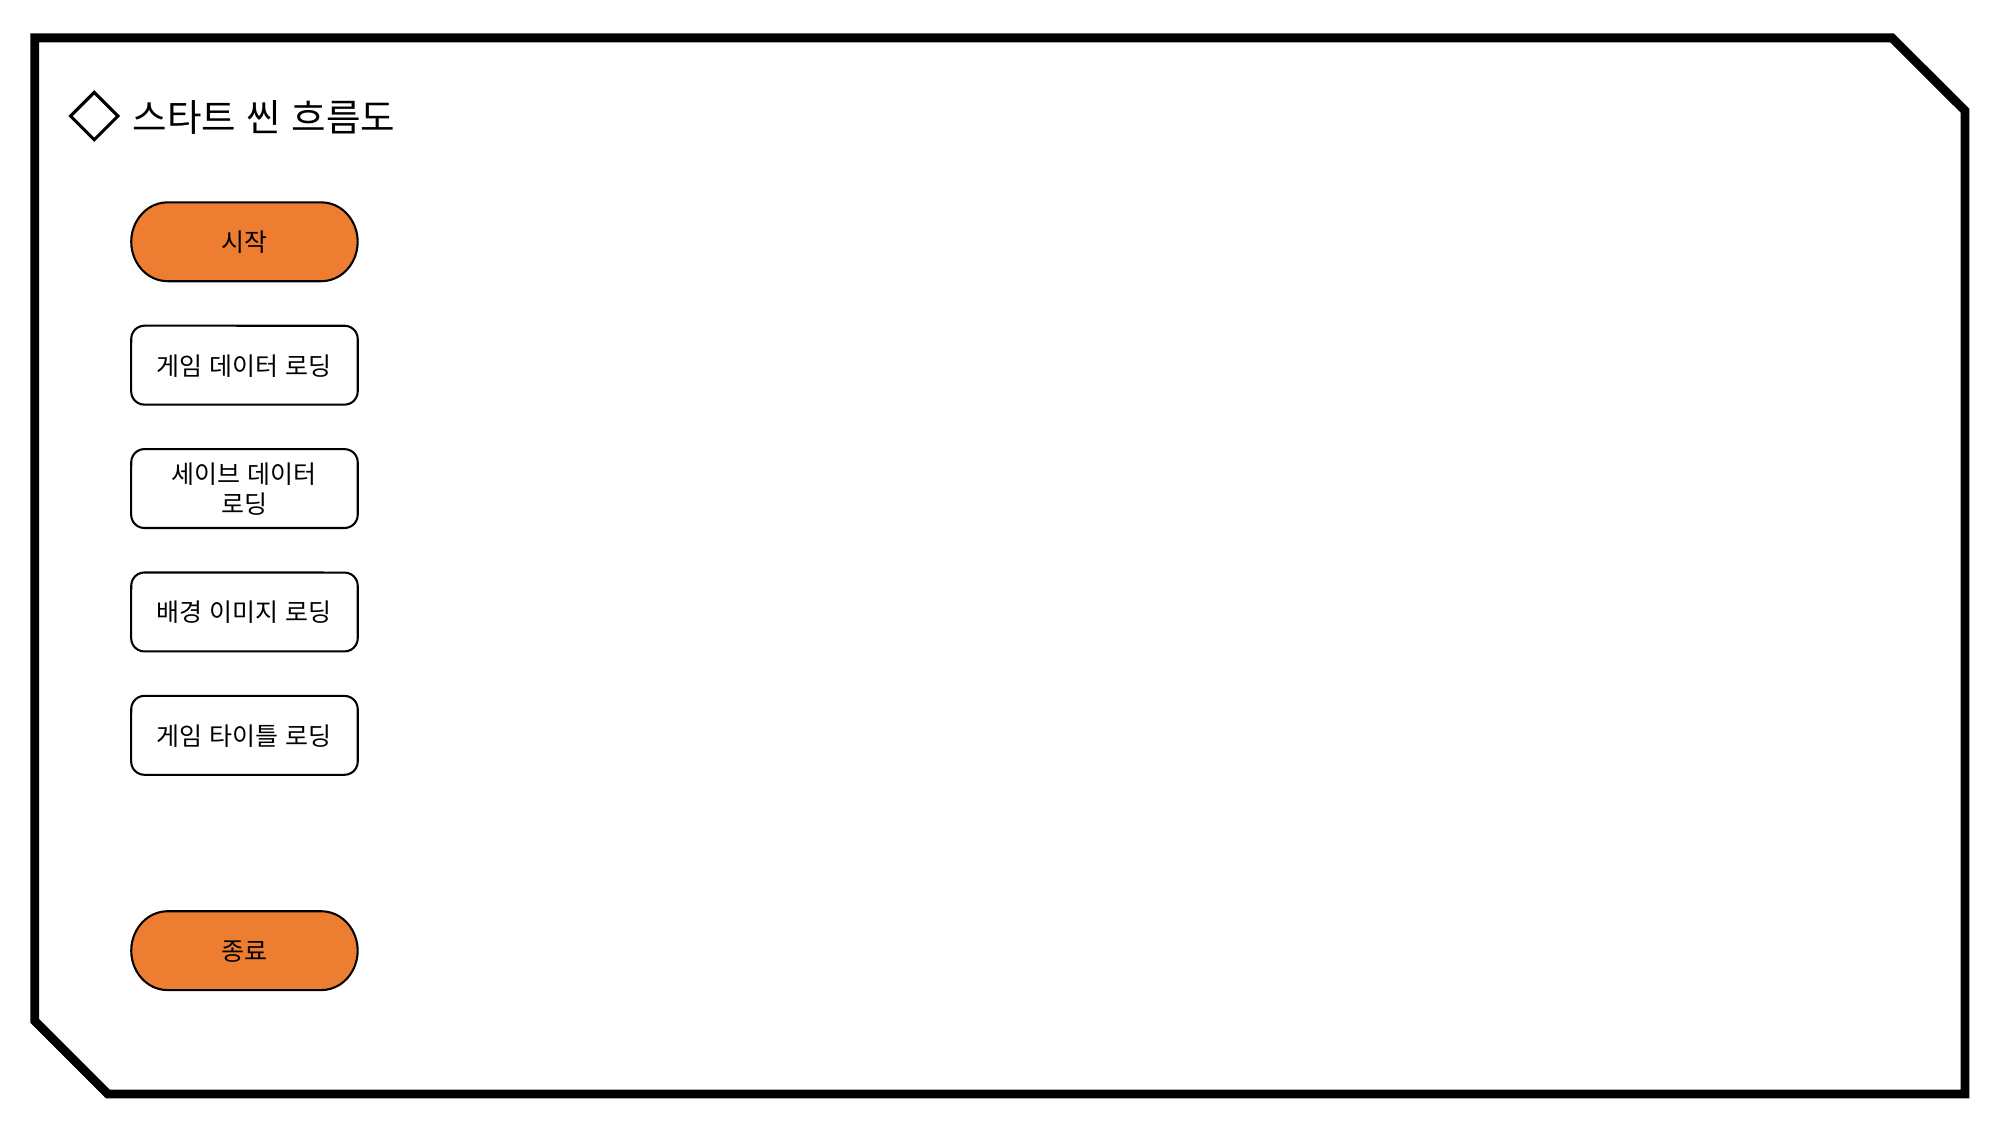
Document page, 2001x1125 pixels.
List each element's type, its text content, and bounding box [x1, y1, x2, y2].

text_box [69, 90, 120, 142]
text_box 종료 [130, 910, 359, 992]
text_box 게임 타이틀 로딩 [130, 694, 359, 776]
text_box 게임 데이터 로딩 [130, 324, 359, 406]
text_box [33, 36, 1967, 1095]
text_box 스타트 씬 흐름도 [117, 80, 1870, 152]
text_box 세이브 데이터 로딩 [130, 448, 359, 530]
text_box 시작 [130, 201, 359, 283]
text_box 배경 이미지 로딩 [130, 571, 359, 653]
